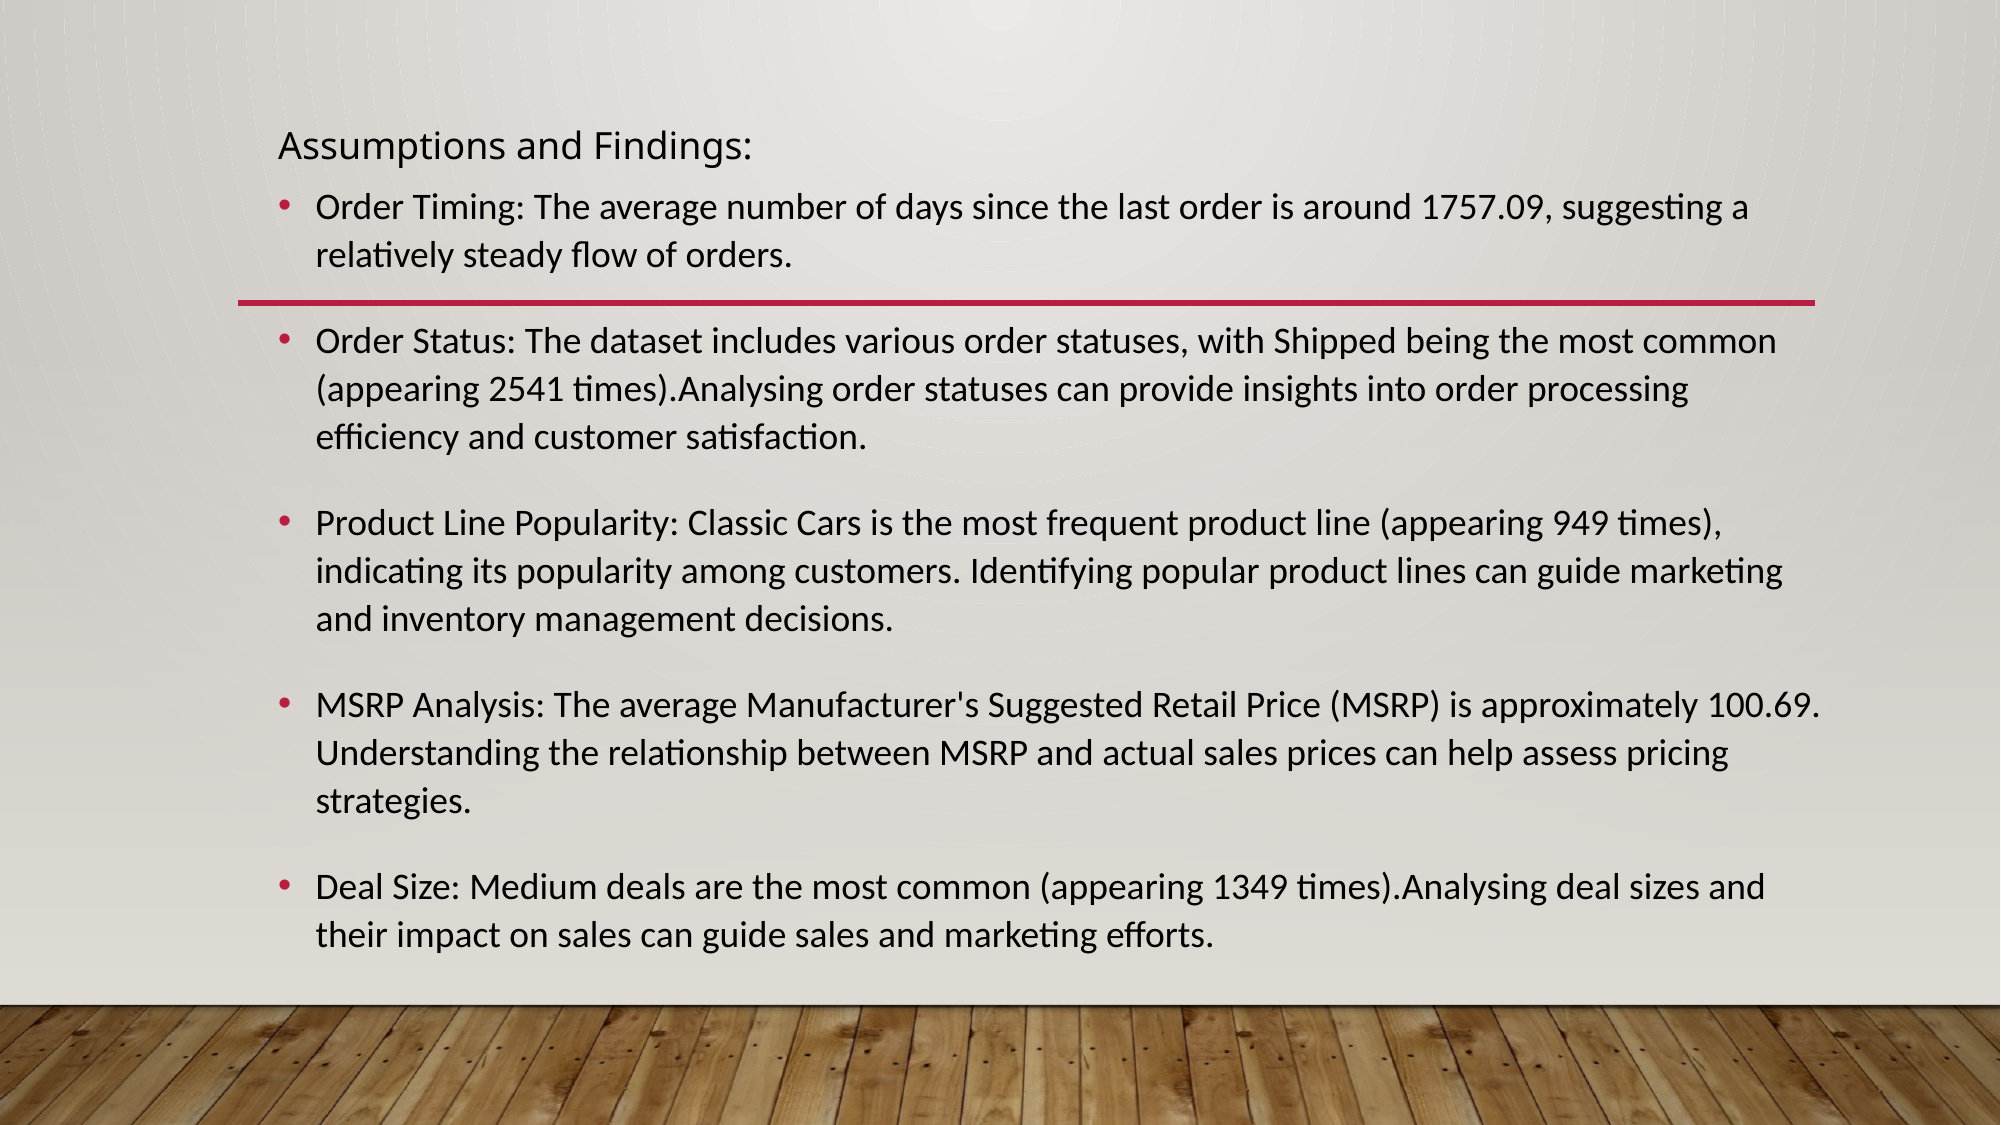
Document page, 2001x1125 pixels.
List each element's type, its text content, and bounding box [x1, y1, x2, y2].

text_box Assumptions and Findings: [263, 105, 1839, 195]
list Order Timing: The average number of days since the last order is around 1757.09, suggesting a relatively steady flow of orders. Order Status: The dataset includes various order statuses, with Shipped being the most common (appearing 2541 times).Analysing order statuses can provide insights into order processing efficiency and customer satisfaction. Product Line Popularity: Classic Cars is the most frequent product line (appearing 949 times), indicating its popularity among customers. Identifying popular product lines can guide marketing and inventory management decisions. MSRP Analysis: The average Manufacturer's Suggested Retail Price (MSRP) is approximately 100.69. Understanding the relationship between MSRP and actual sales prices can help assess pricing strategies. Deal Size: Medium deals are the most common (appearing 1349 times).Analysing deal sizes and their impact on sales can guide sales and marketing efforts. [263, 195, 1839, 968]
picture [0, 1005, 2000, 1125]
